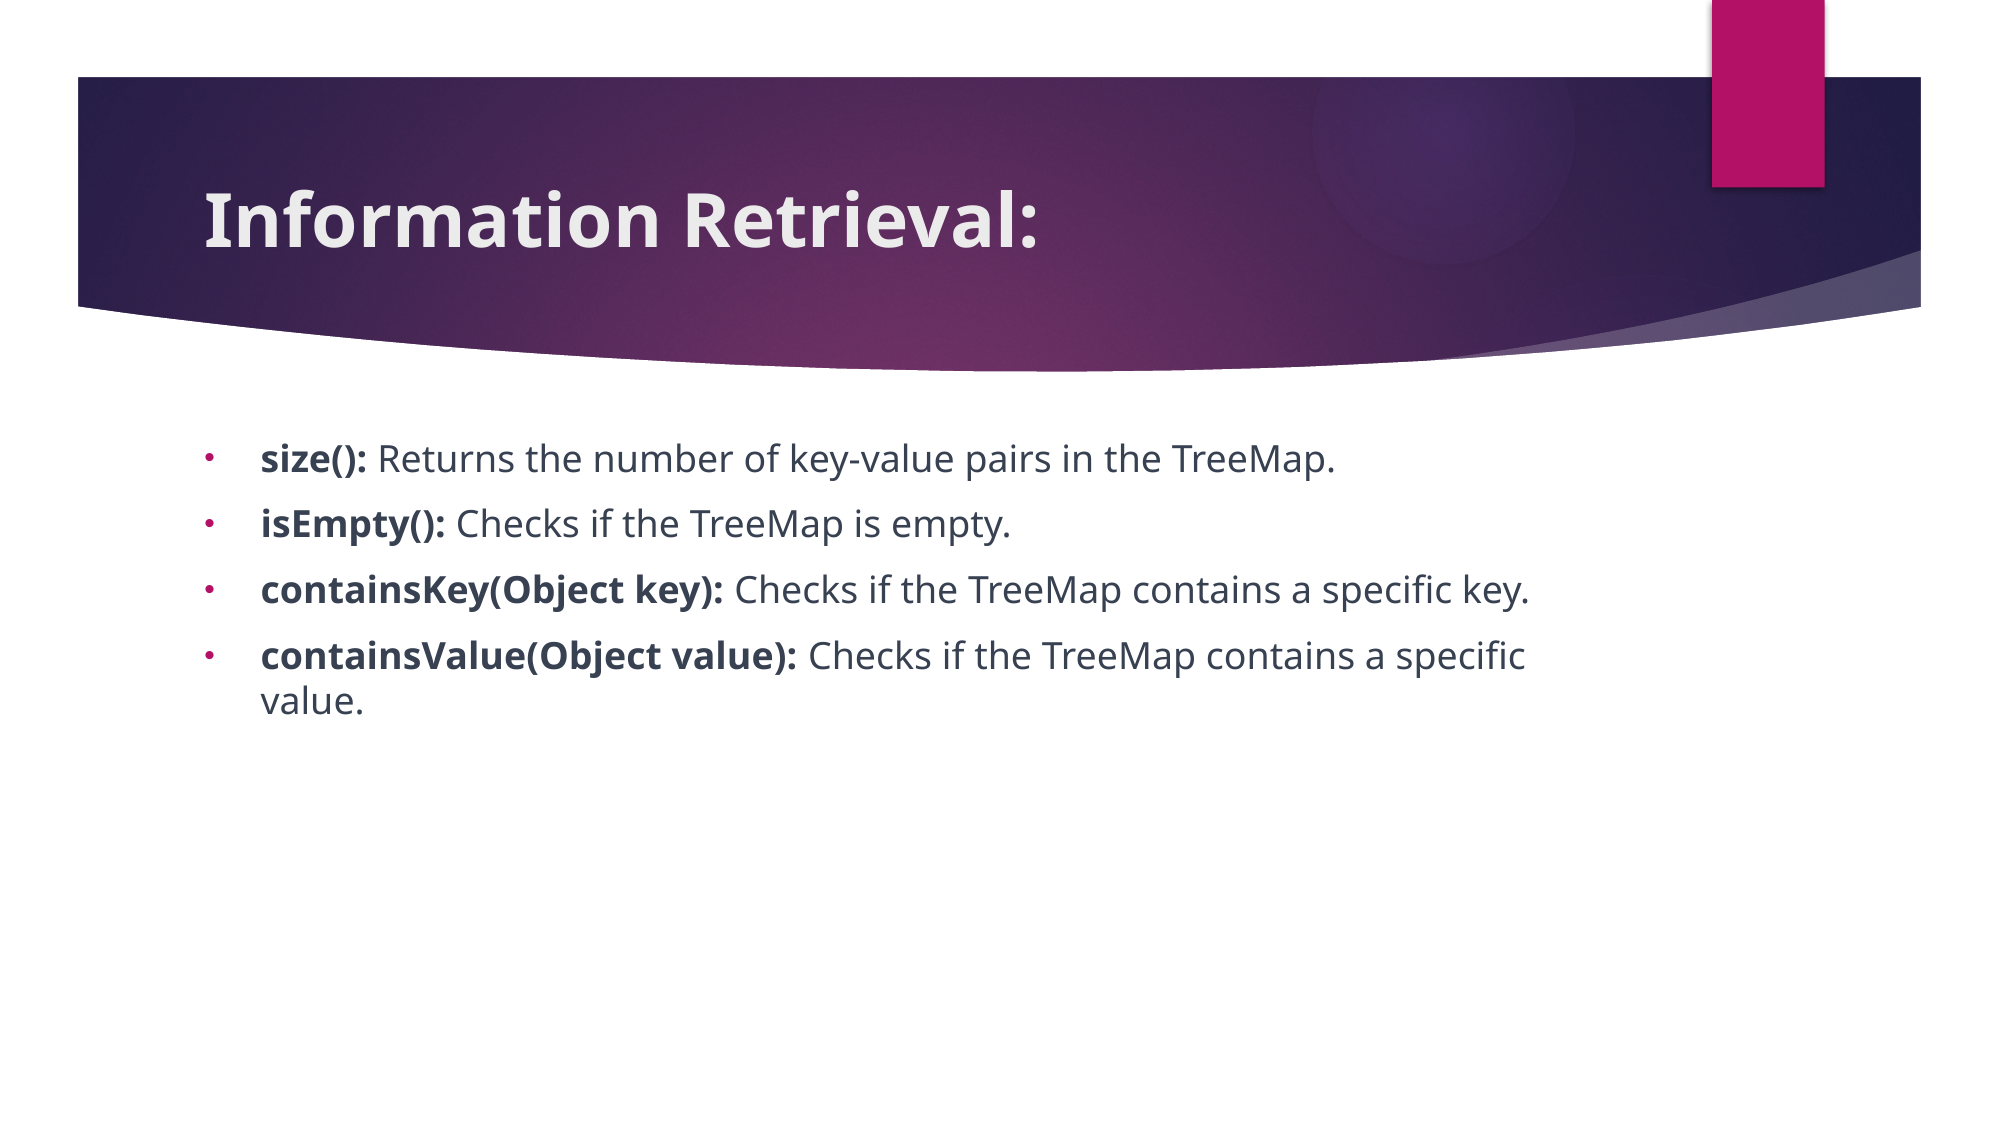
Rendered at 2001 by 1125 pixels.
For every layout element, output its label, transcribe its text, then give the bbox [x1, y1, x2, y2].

list size(): Returns the number of key-value pairs in the TreeMap. isEmpty(): Checks if the TreeMap is empty. containsKey(Object key): Checks if the TreeMap contains a specific key. containsValue(Object value): Checks if the TreeMap contains a specific value. [189, 427, 1638, 988]
title Information Retrieval: [189, 159, 1627, 276]
